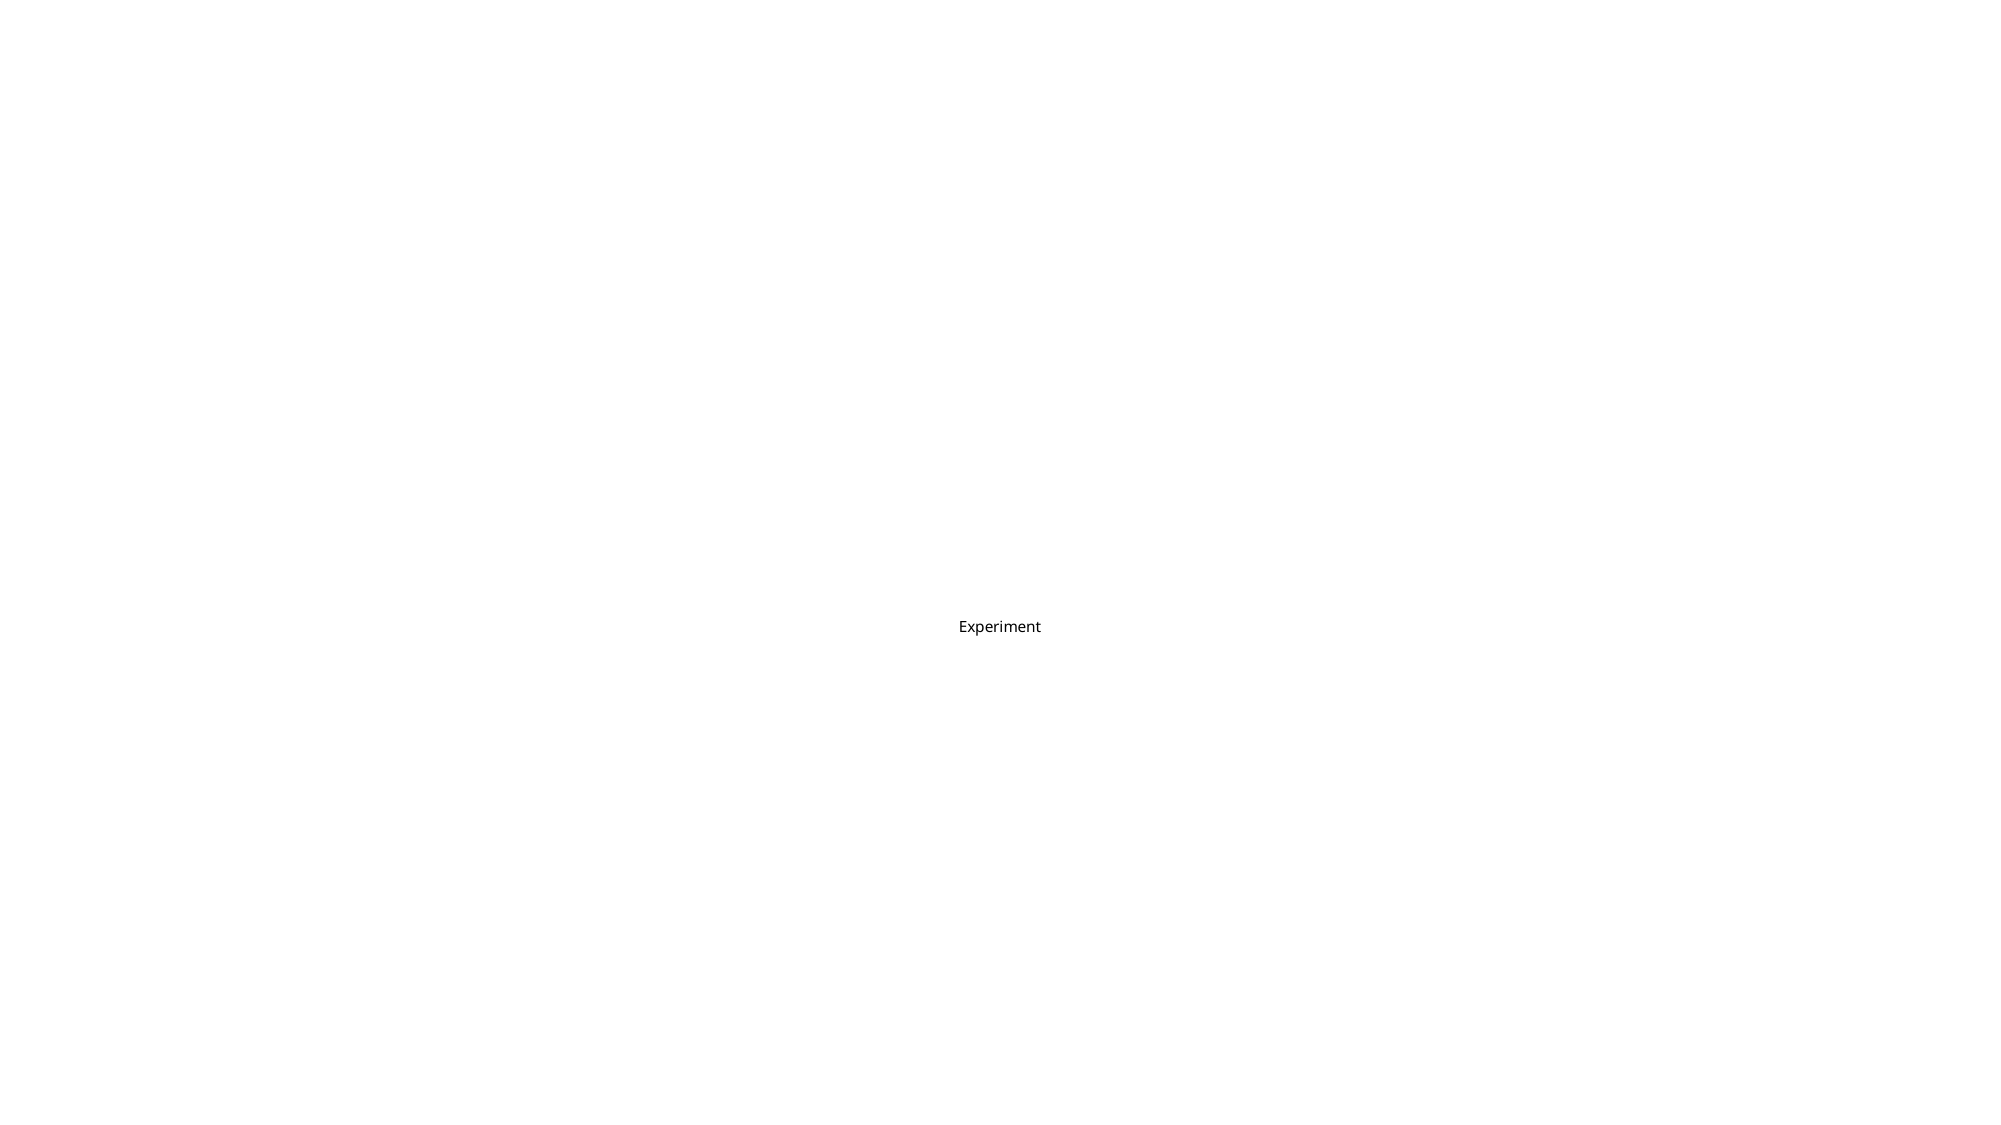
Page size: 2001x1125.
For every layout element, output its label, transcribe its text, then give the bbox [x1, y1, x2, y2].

title Experiment [47, 482, 1953, 643]
